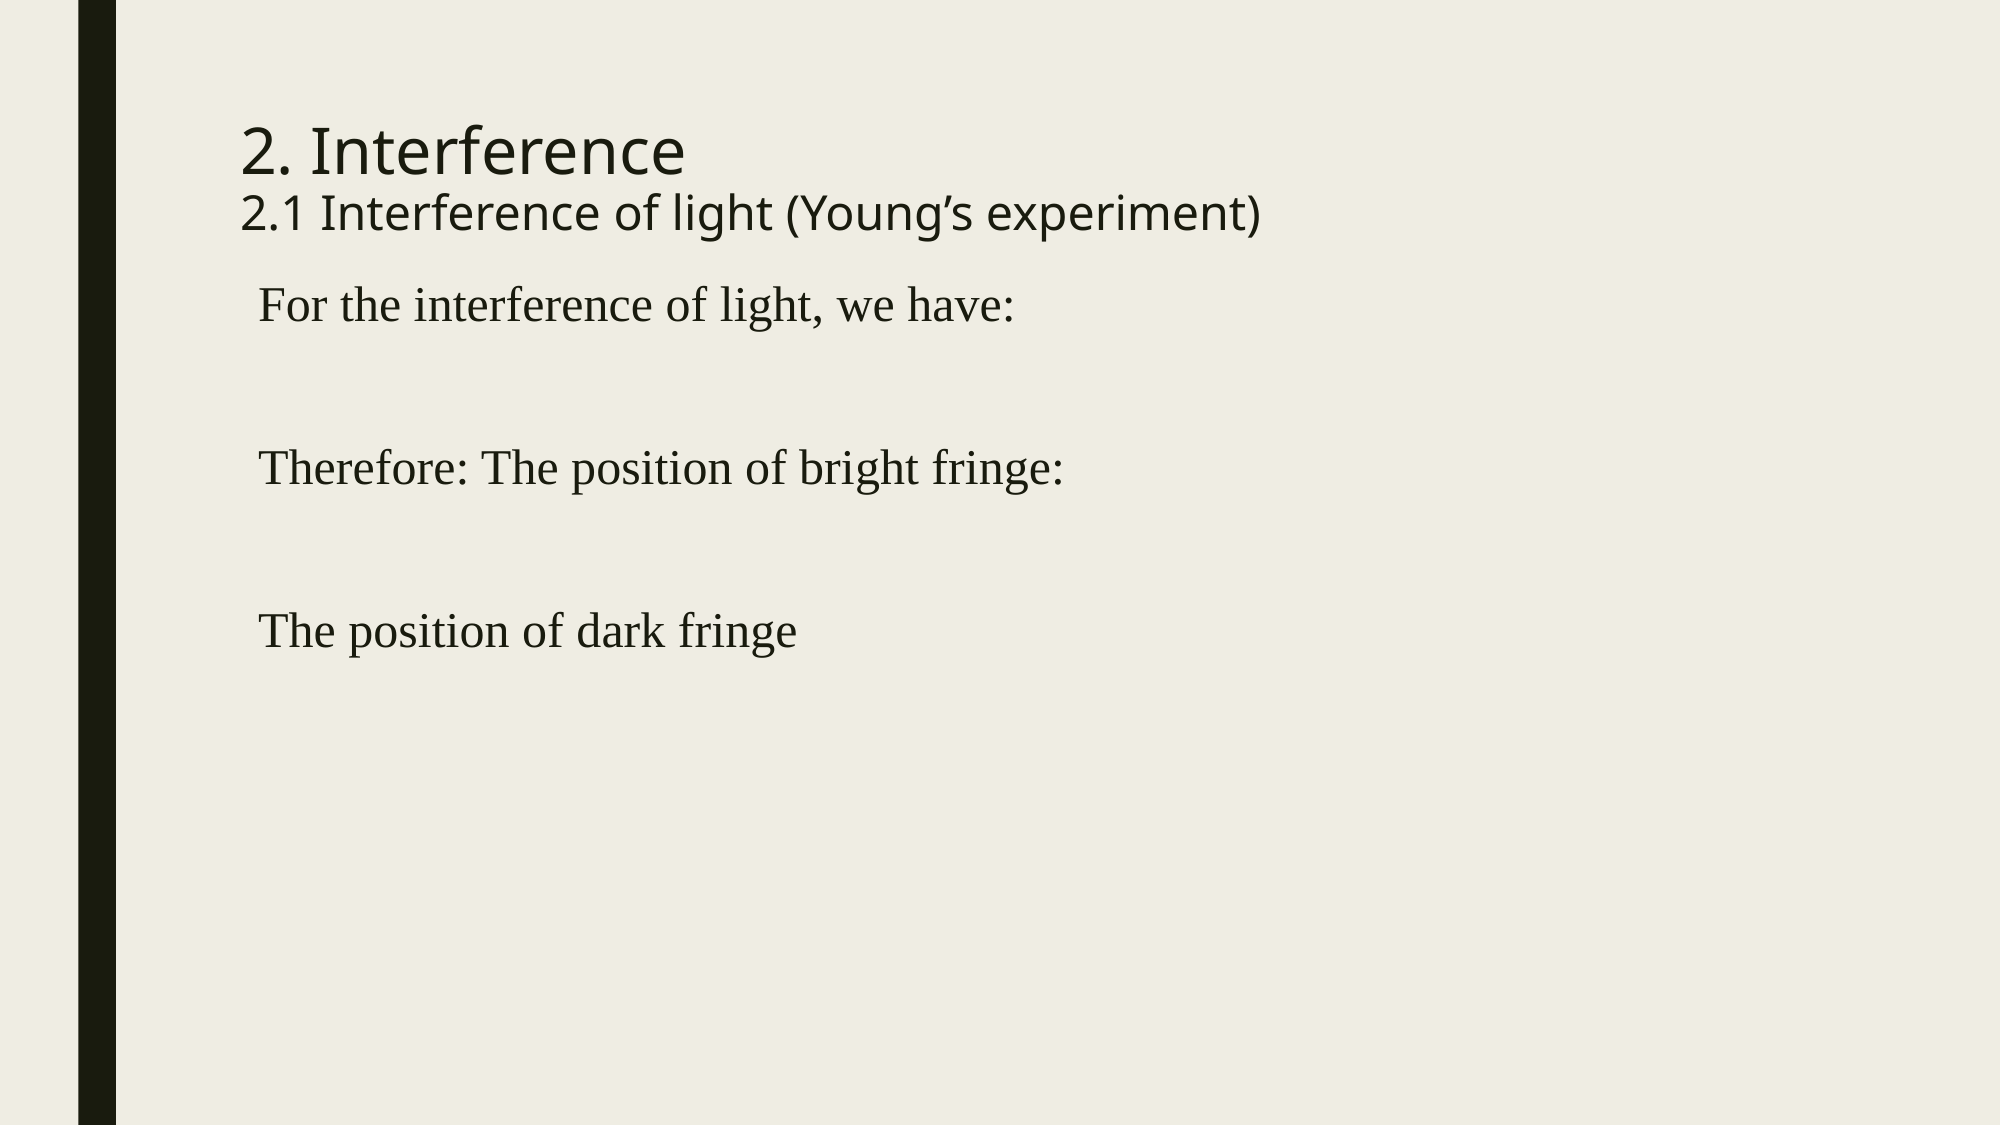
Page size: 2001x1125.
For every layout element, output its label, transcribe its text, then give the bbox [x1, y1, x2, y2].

title 2. Interference 2.1 Interference of light (Young’s experiment) [225, 112, 1800, 249]
